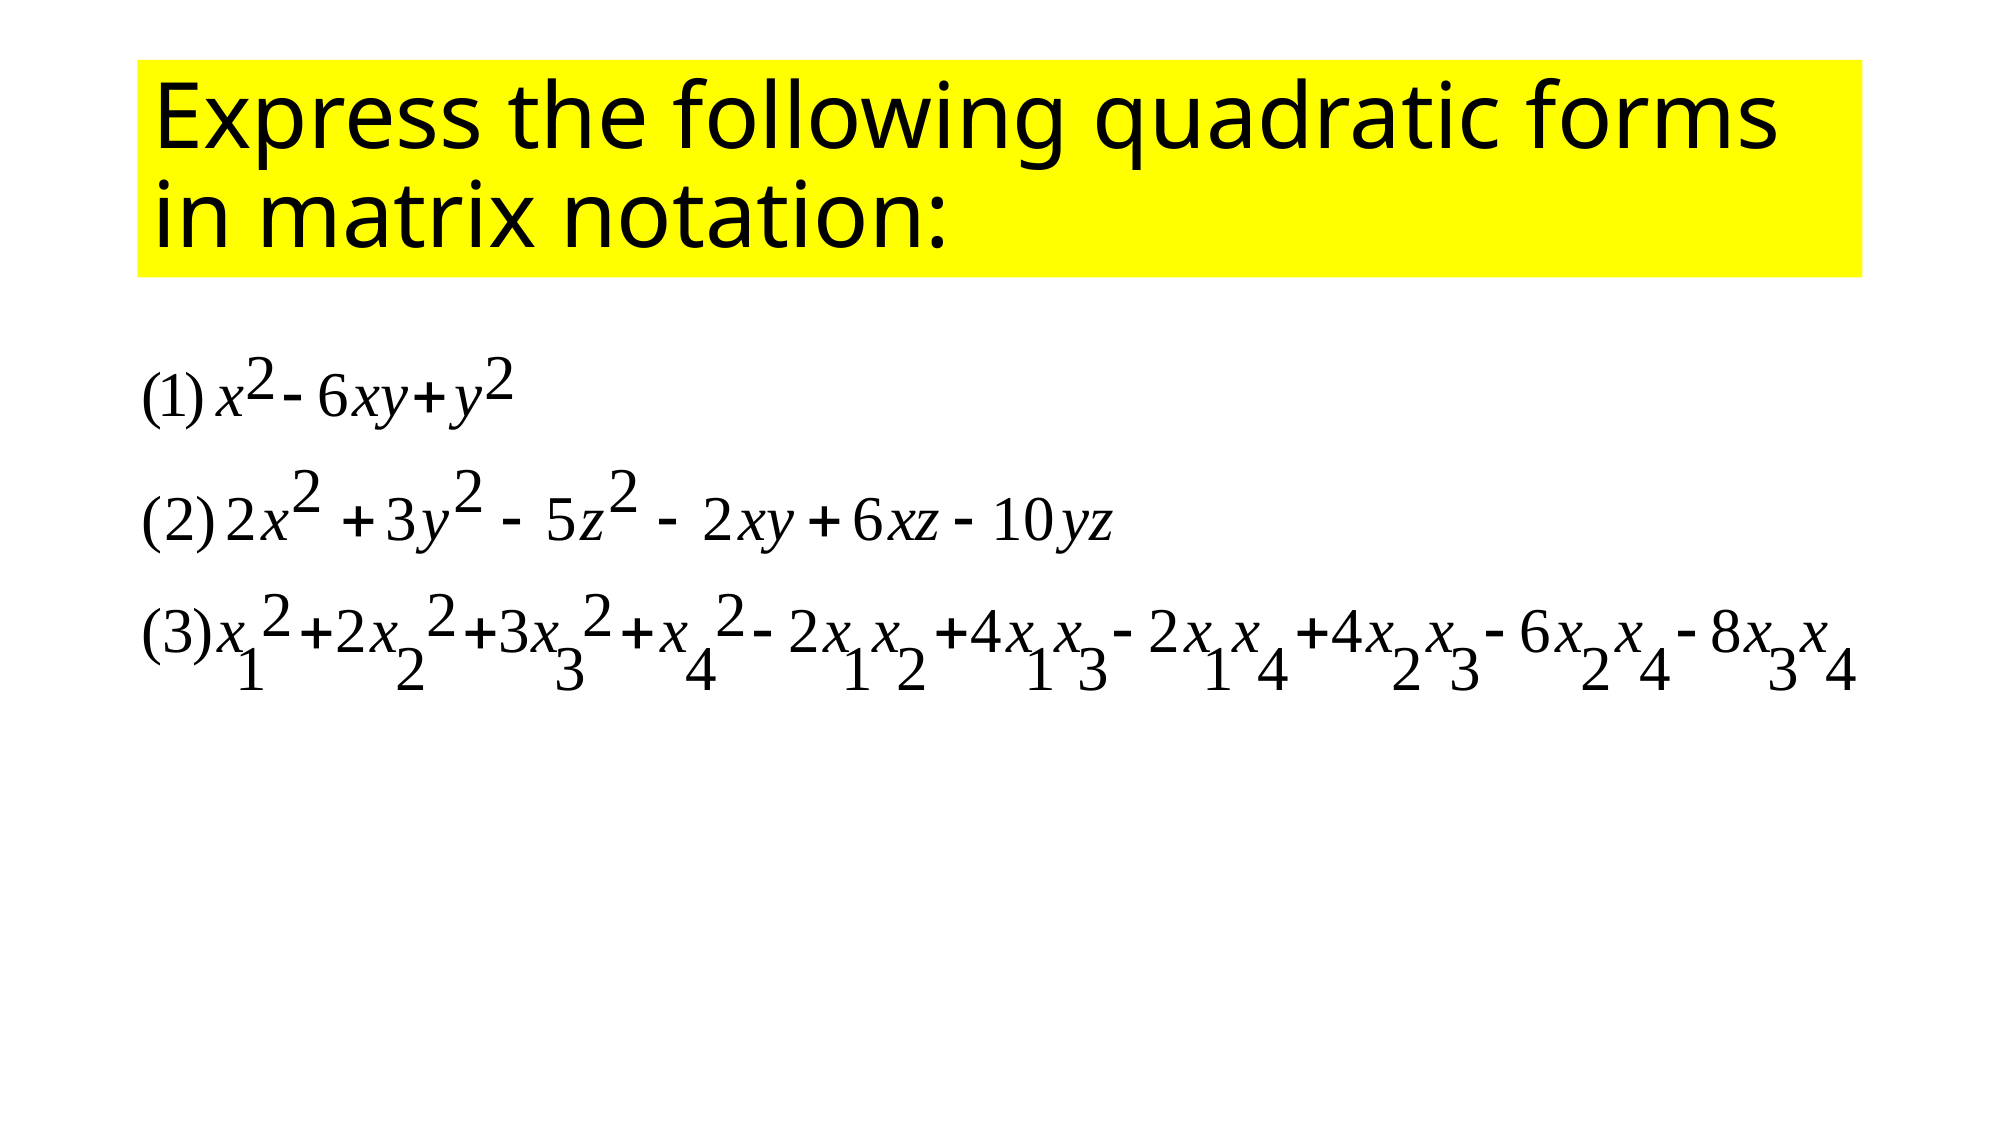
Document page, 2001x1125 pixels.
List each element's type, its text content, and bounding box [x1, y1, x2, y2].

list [137, 343, 1863, 700]
title Express the following quadratic forms in matrix notation: [137, 59, 1863, 278]
